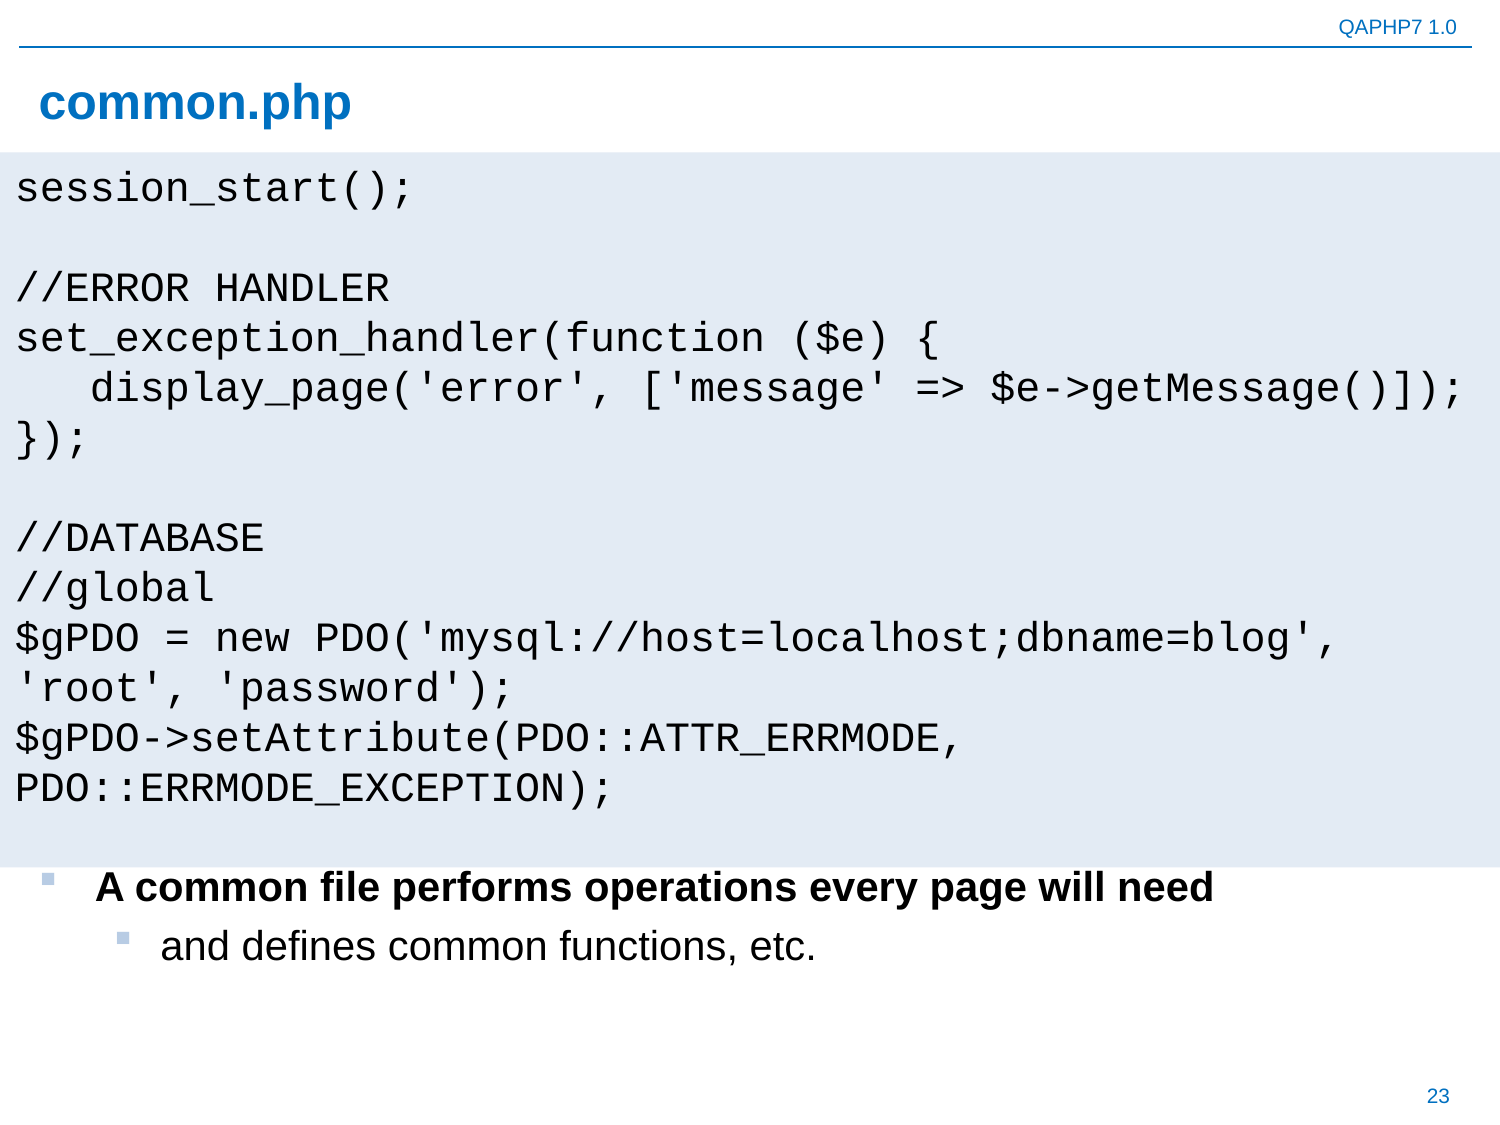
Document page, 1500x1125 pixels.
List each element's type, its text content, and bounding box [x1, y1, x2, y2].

text_box session_start(); //ERROR HANDLER set_exception_handler(function ($e) { display_page('error', ['message' => $e->getMessage()]); }); //DATABASE //global $gPDO = new PDO('mysql://host=localhost;dbname=blog', 'root', 'password'); $gPDO->setAttribute(PDO::ATTR_ERRMODE, PDO::ERRMODE_EXCEPTION); [0, 152, 1500, 868]
list A common file performs operations every page will need and defines common functions, etc. [23, 868, 1465, 1008]
title common.php [23, 58, 1465, 141]
